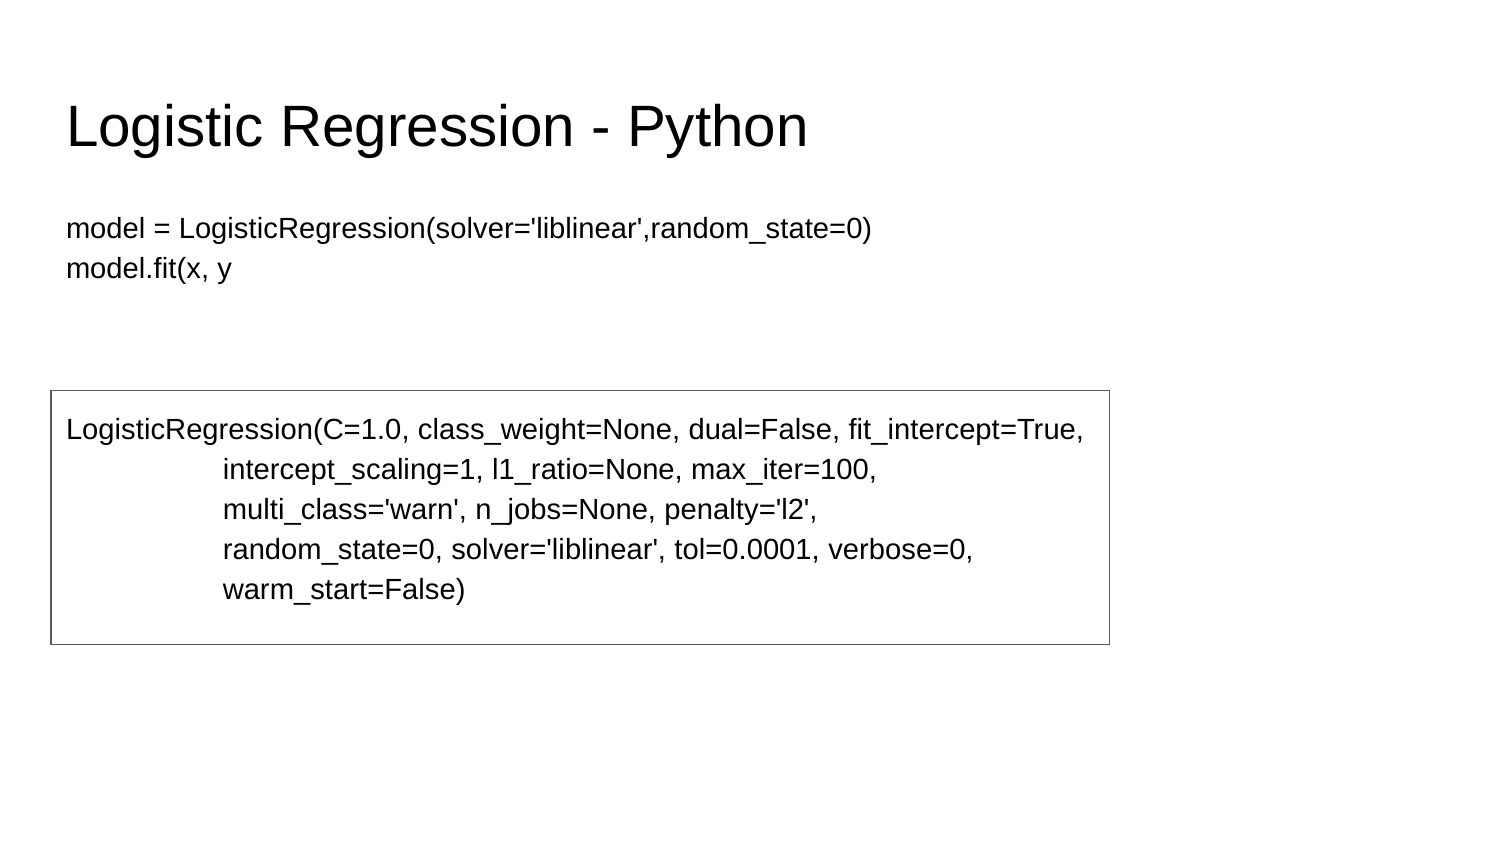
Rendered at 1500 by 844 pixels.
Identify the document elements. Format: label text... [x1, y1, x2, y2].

title Logistic Regression - Python [51, 72, 1449, 167]
text_box [51, 390, 1110, 645]
list model = LogisticRegression(solver='liblinear',random_state=0) model.fit(x, y LogisticRegression(C=1.0, class_weight=None, dual=False, fit_intercept=True, intercept_scaling=1, l1_ratio=None, max_iter=100, multi_class='warn', n_jobs=None, penalty='l2', random_state=0, solver='liblinear', tol=0.0001, verbose=0, warm_start=False) [51, 189, 1449, 750]
